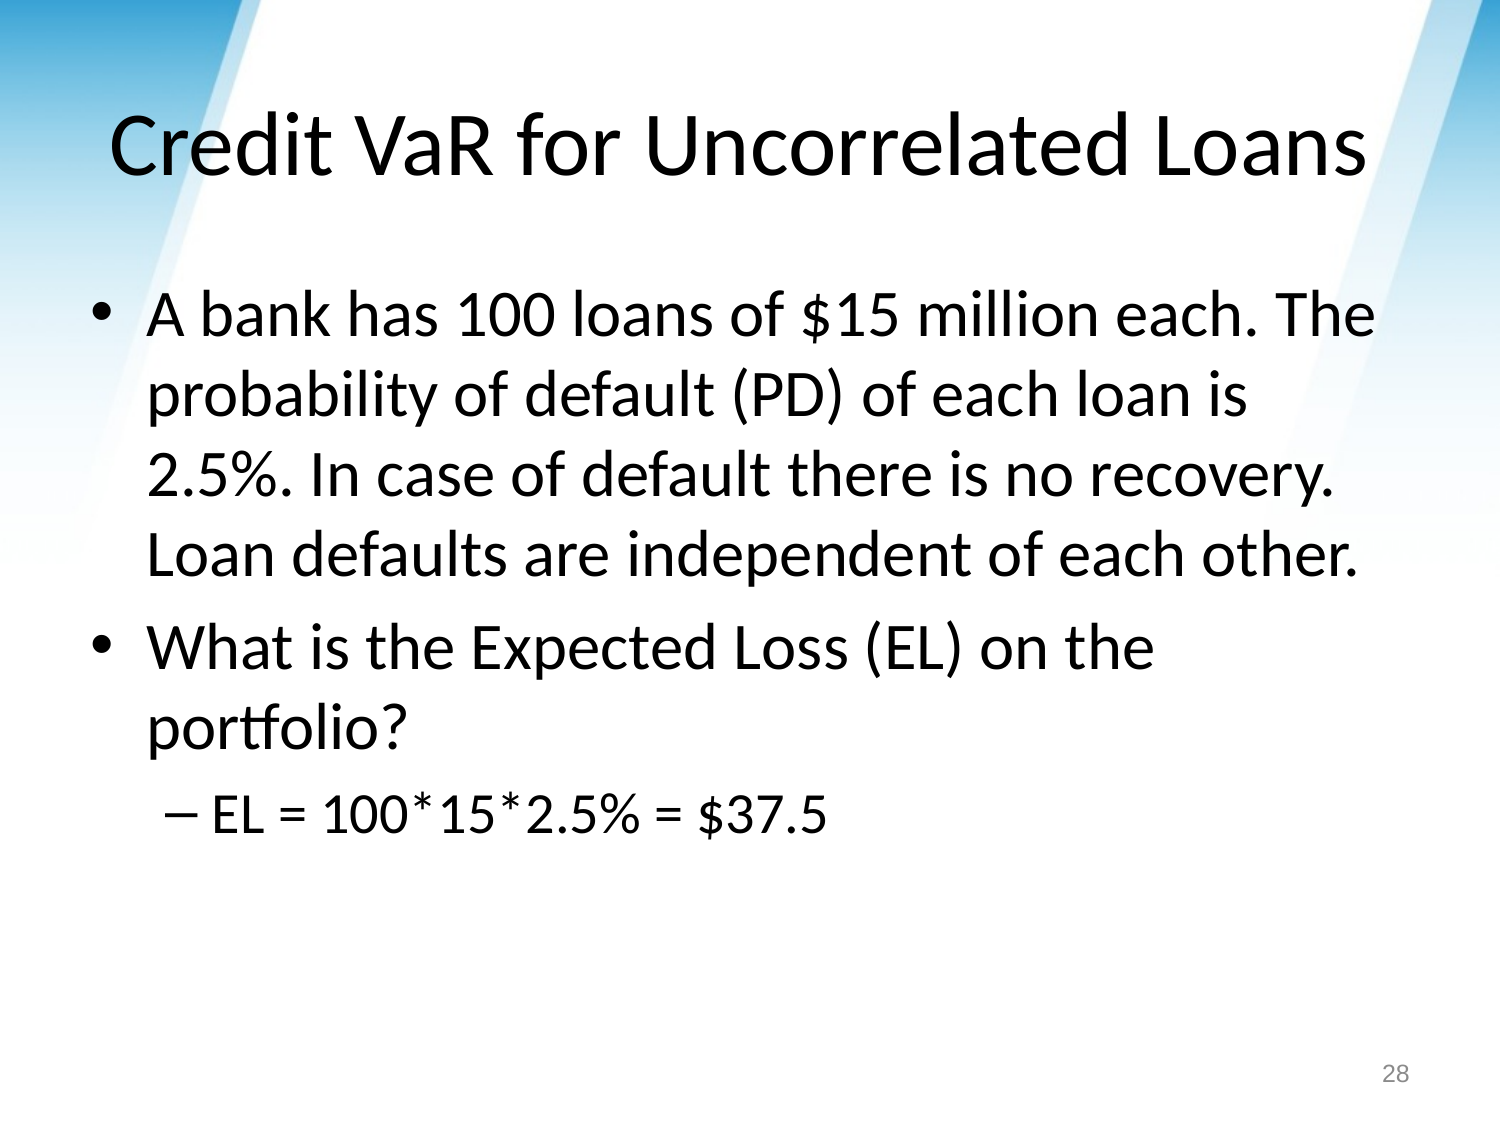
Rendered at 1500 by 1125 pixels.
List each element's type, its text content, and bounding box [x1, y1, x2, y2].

title Credit VaR for Uncorrelated Loans [75, 45, 1425, 233]
list A bank has 100 loans of $15 million each. The probability of default (PD) of each loan is 2.5%. In case of default there is no recovery. Loan defaults are independent of each other. What is the Expected Loss (EL) on the portfolio? EL = 100*15*2.5% = $37.5 [75, 262, 1425, 1005]
slide_number 28 [1074, 1042, 1425, 1103]
picture [0, 0, 1500, 771]
